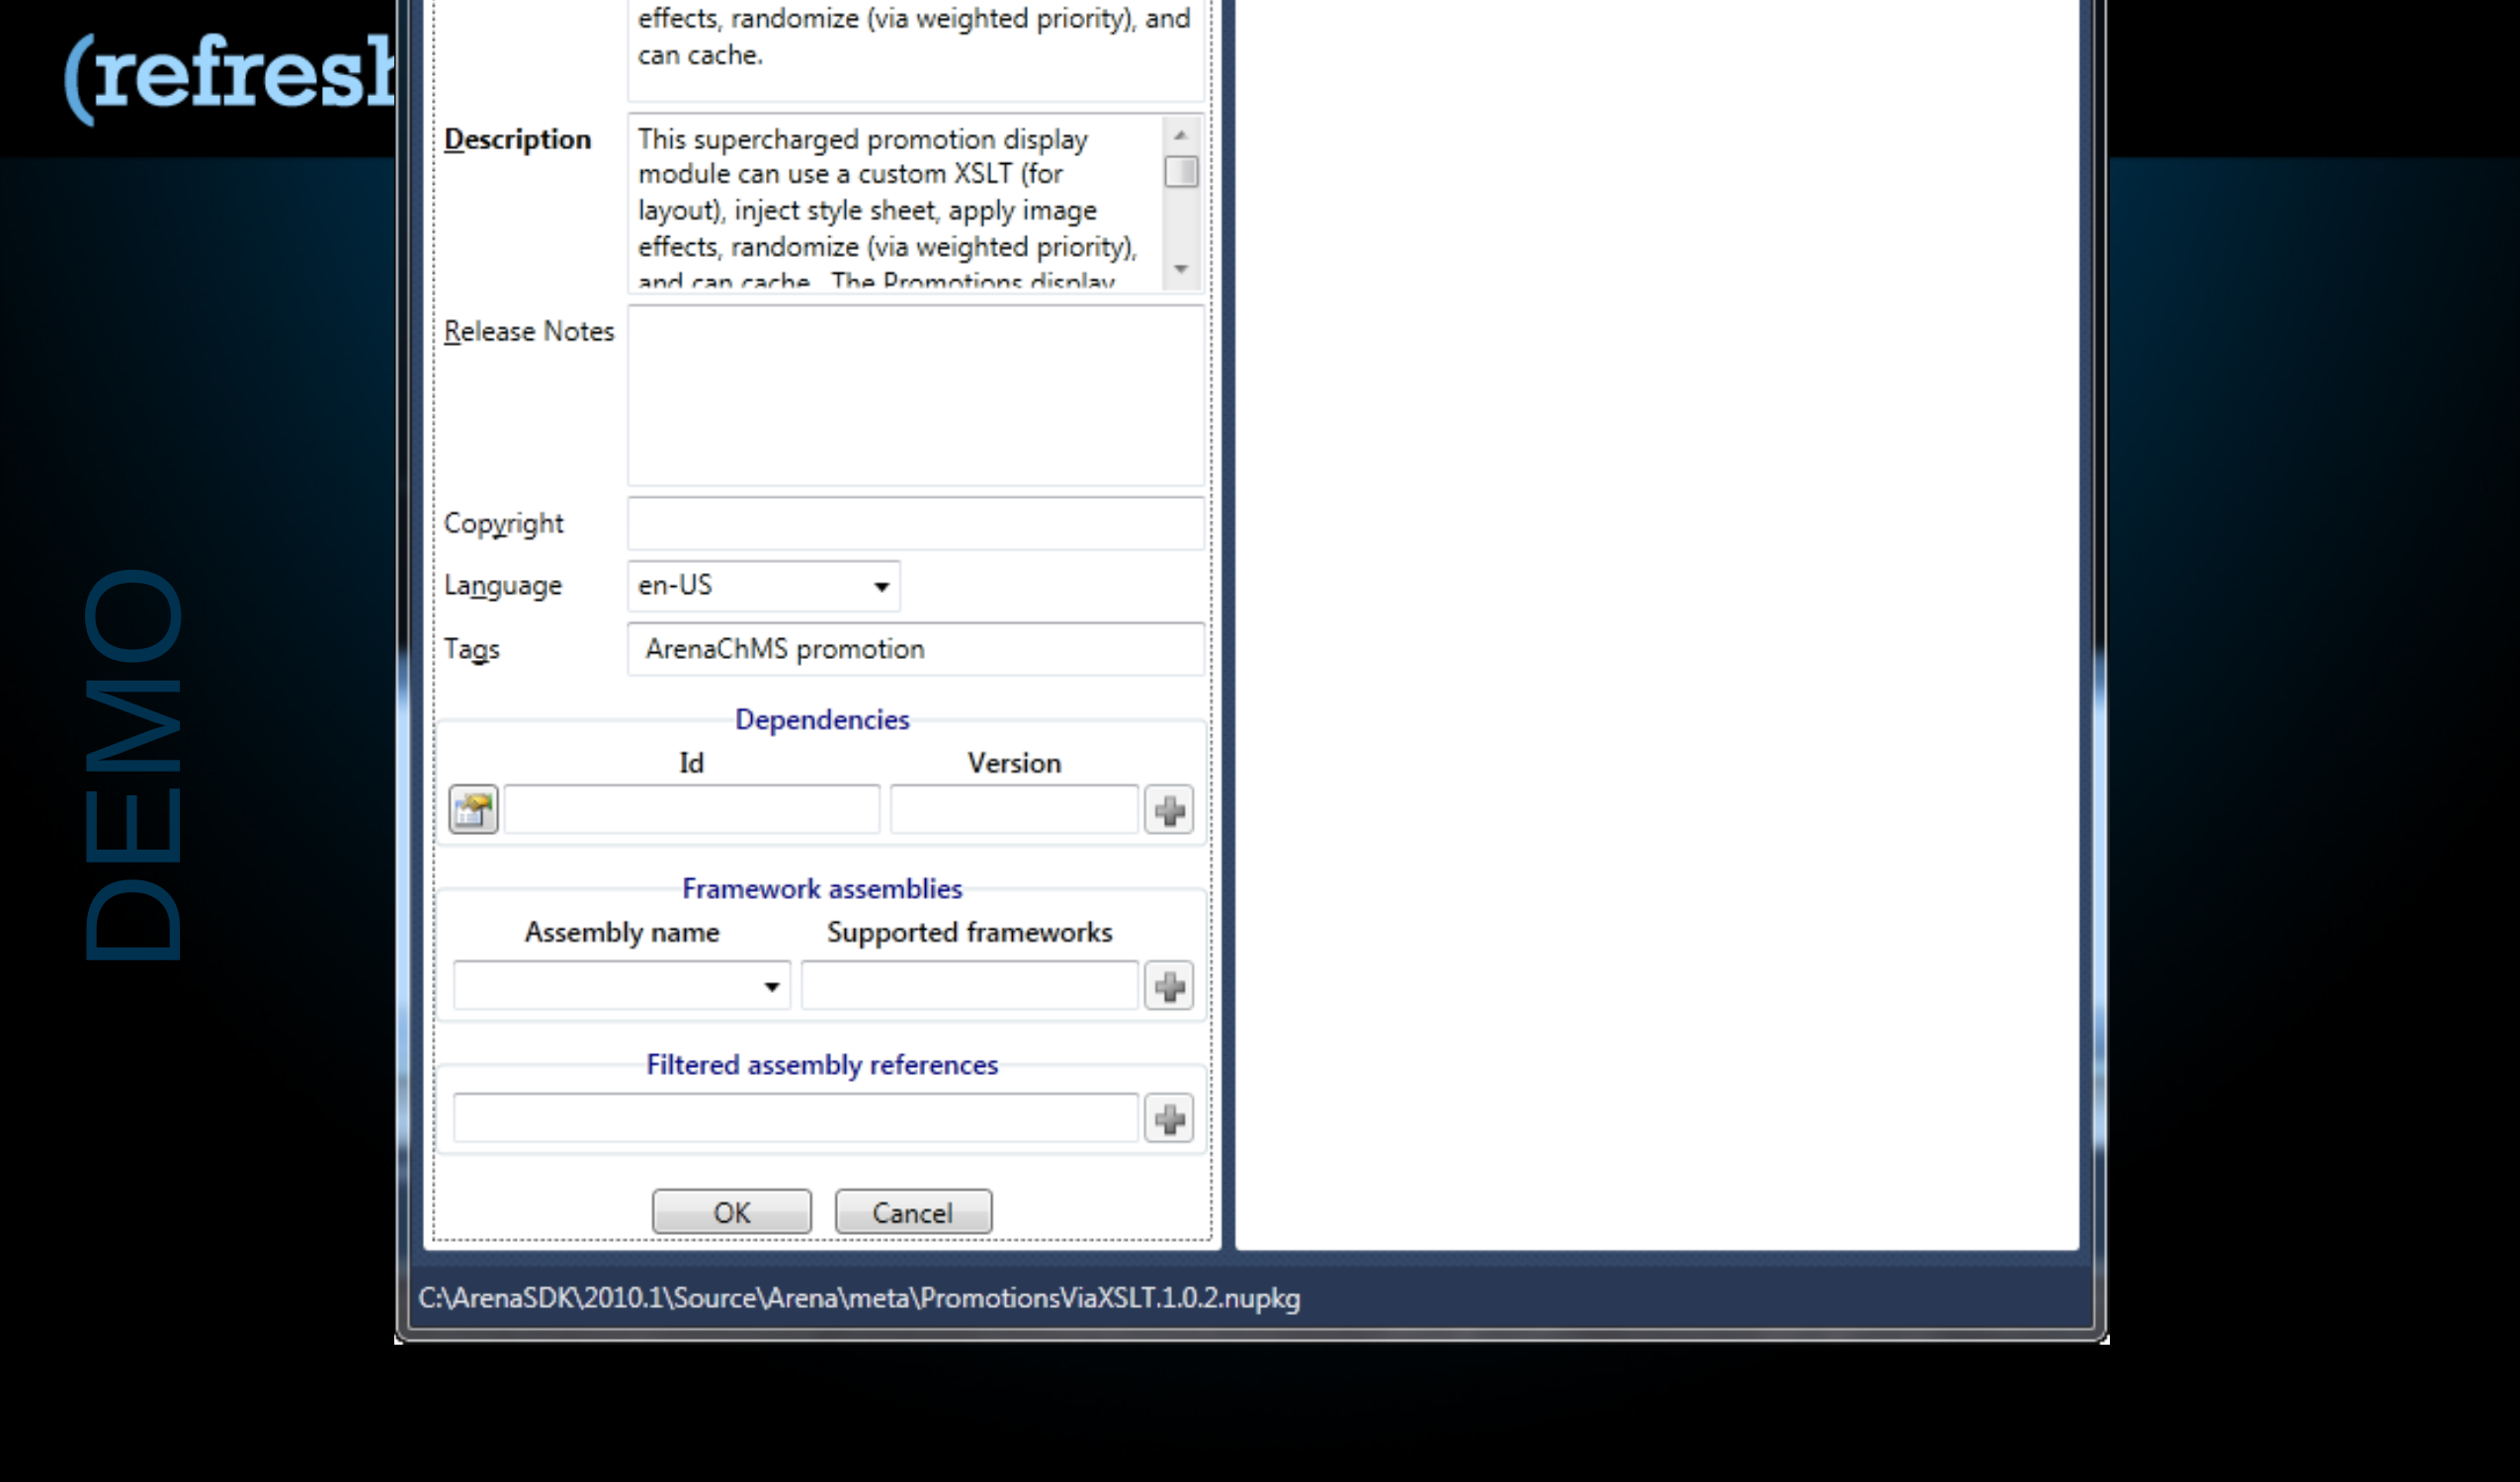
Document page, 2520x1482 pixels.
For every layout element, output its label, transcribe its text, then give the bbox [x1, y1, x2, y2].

picture [0, 0, 2520, 1482]
text_box DEMO [37, 494, 215, 987]
